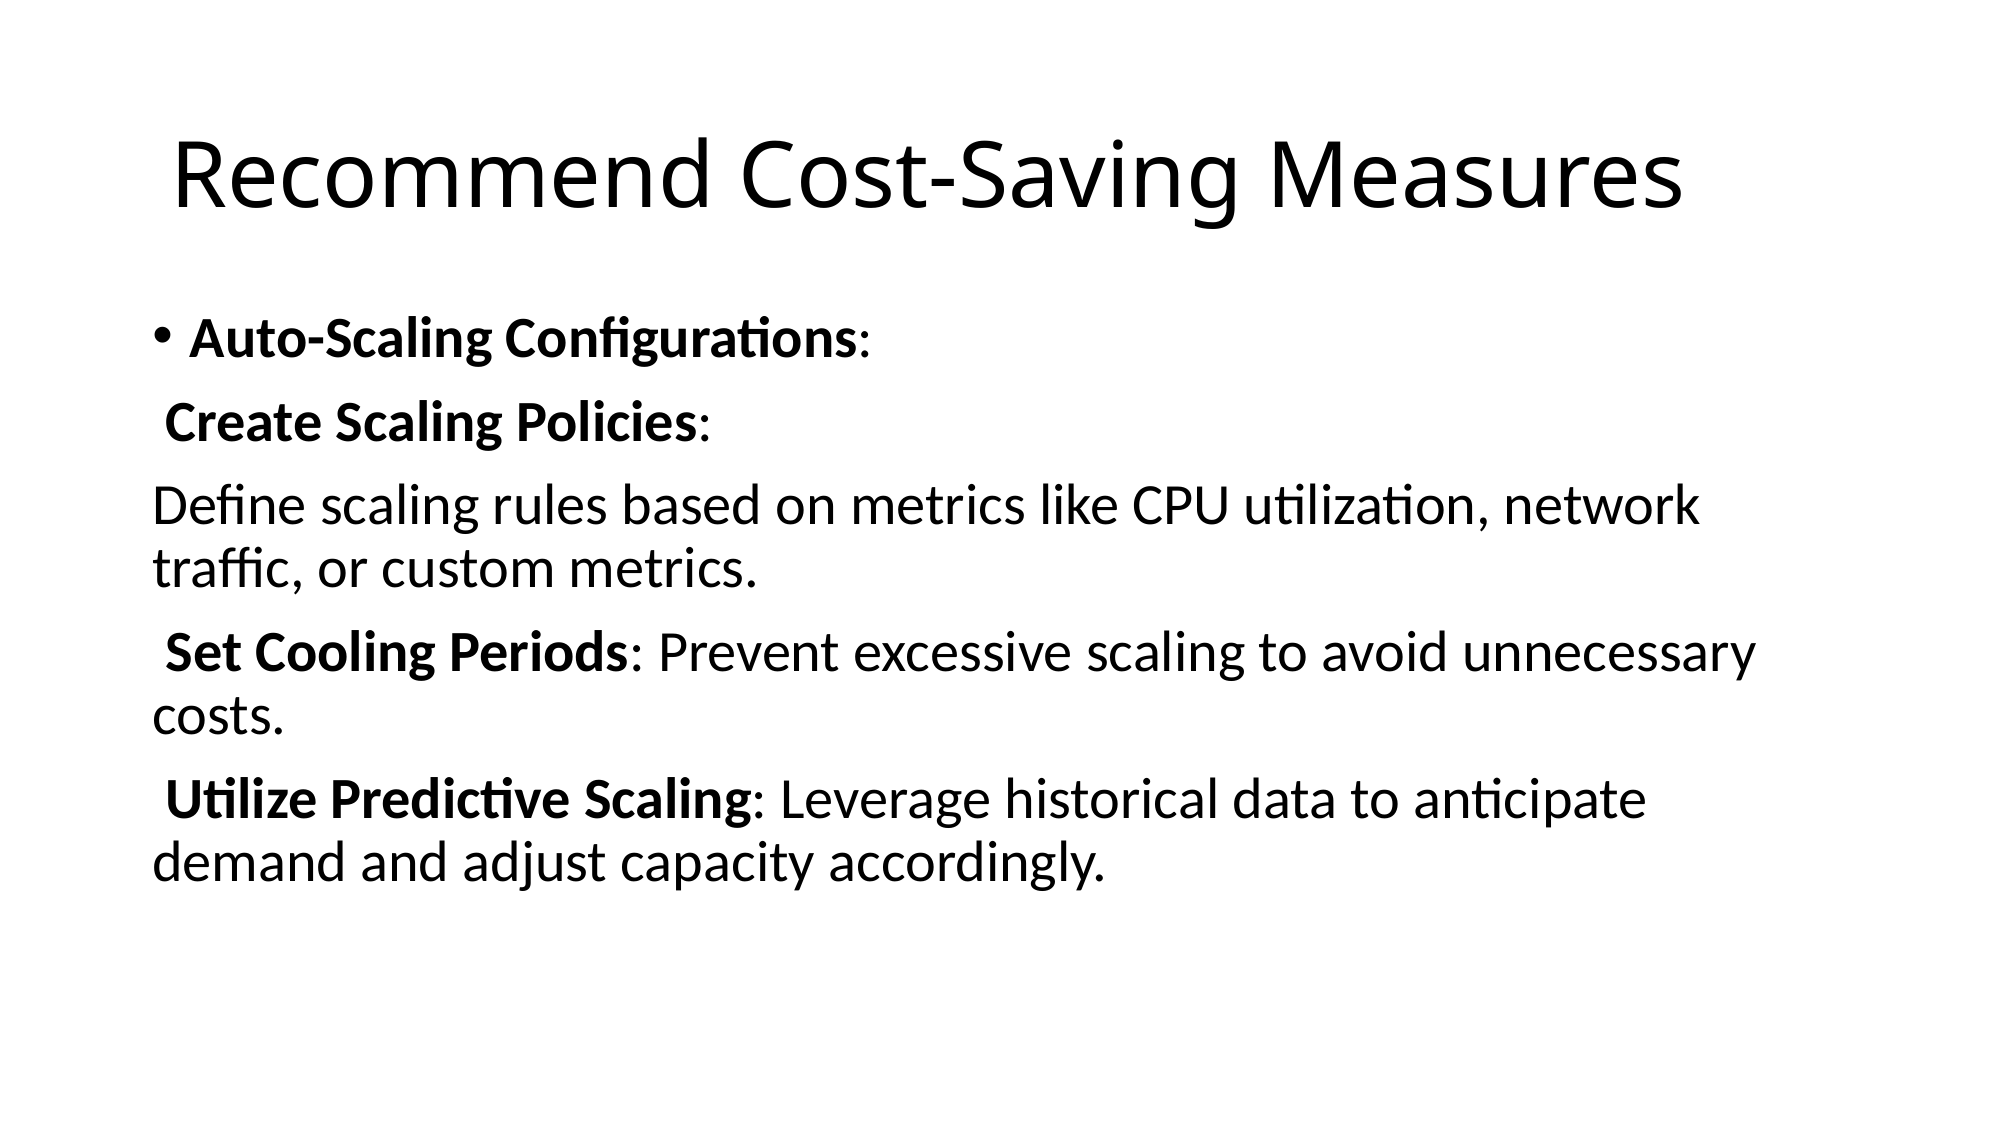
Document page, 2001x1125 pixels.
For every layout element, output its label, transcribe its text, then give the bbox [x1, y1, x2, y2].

list Auto-Scaling Configurations: Create Scaling Policies: Define scaling rules based on metrics like CPU utilization, network traffic, or custom metrics. Set Cooling Periods: Prevent excessive scaling to avoid unnecessary costs. Utilize Predictive Scaling: Leverage historical data to anticipate demand and adjust capacity accordingly. [137, 299, 1863, 1014]
title Recommend Cost-Saving Measures [155, 69, 1881, 287]
